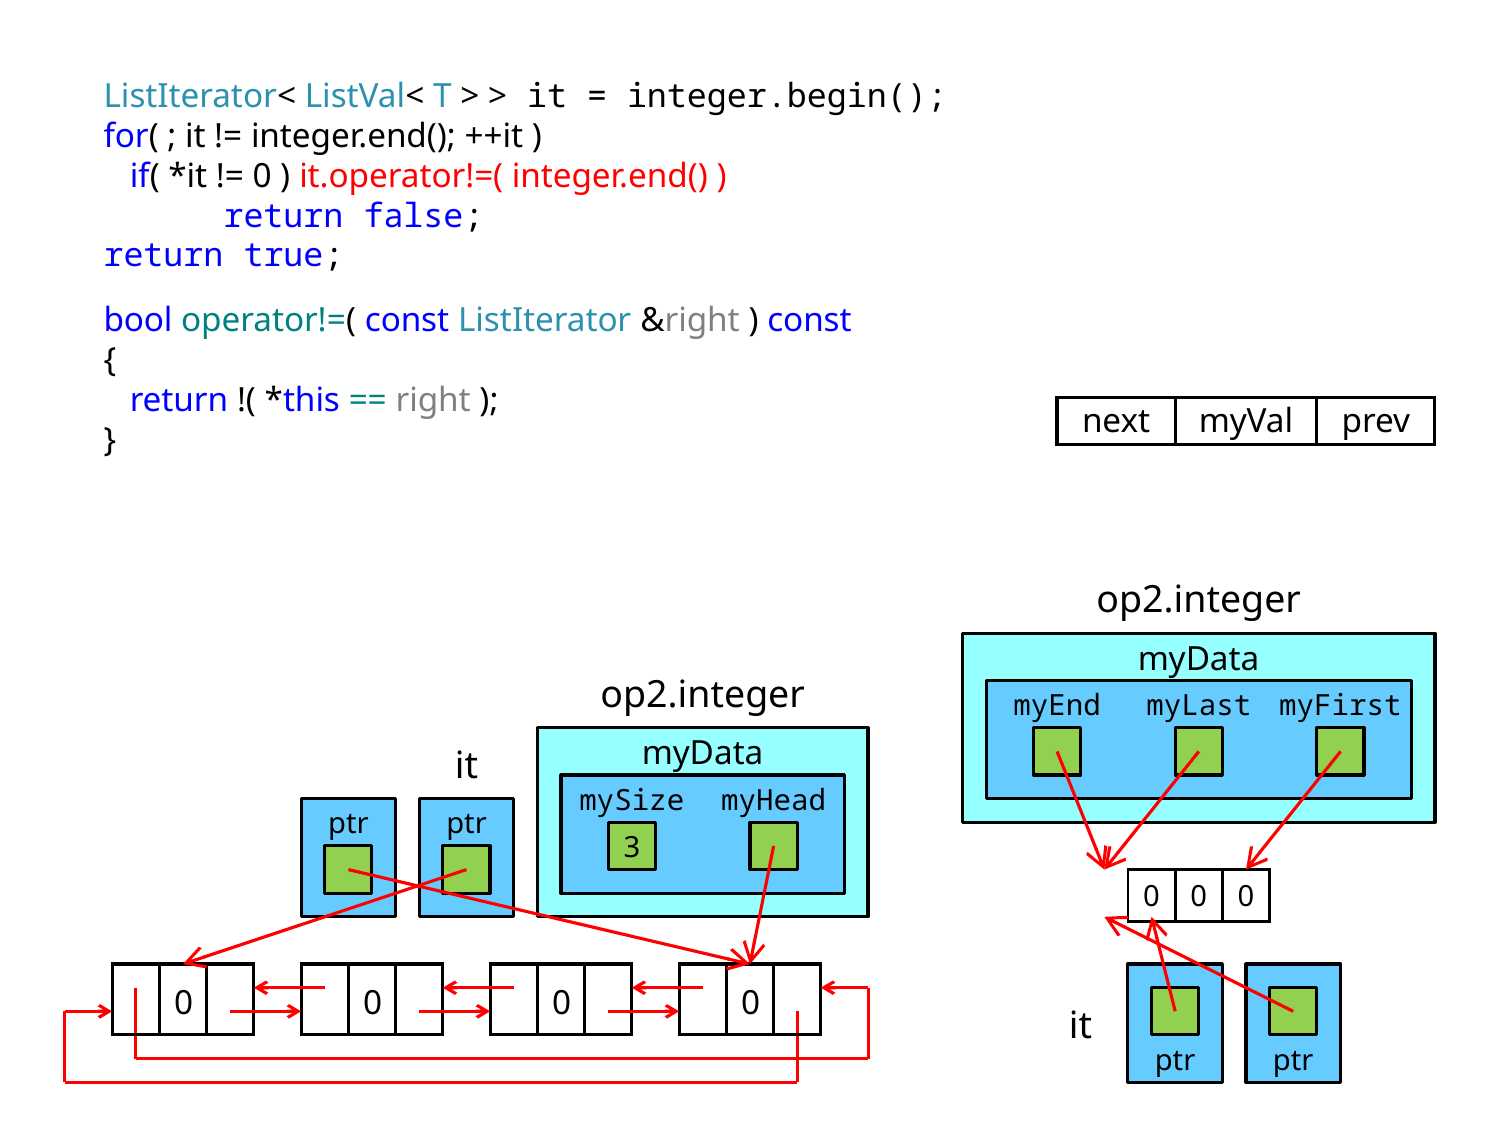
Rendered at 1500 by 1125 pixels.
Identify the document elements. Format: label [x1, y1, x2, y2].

text_box [64, 656, 869, 1083]
table_header [1224, 871, 1268, 916]
list [88, 66, 1412, 705]
table_header [1129, 871, 1174, 916]
table_header [1177, 871, 1221, 916]
text_box [962, 562, 1435, 870]
text_box [1033, 916, 1341, 1083]
text_box [1057, 397, 1435, 445]
